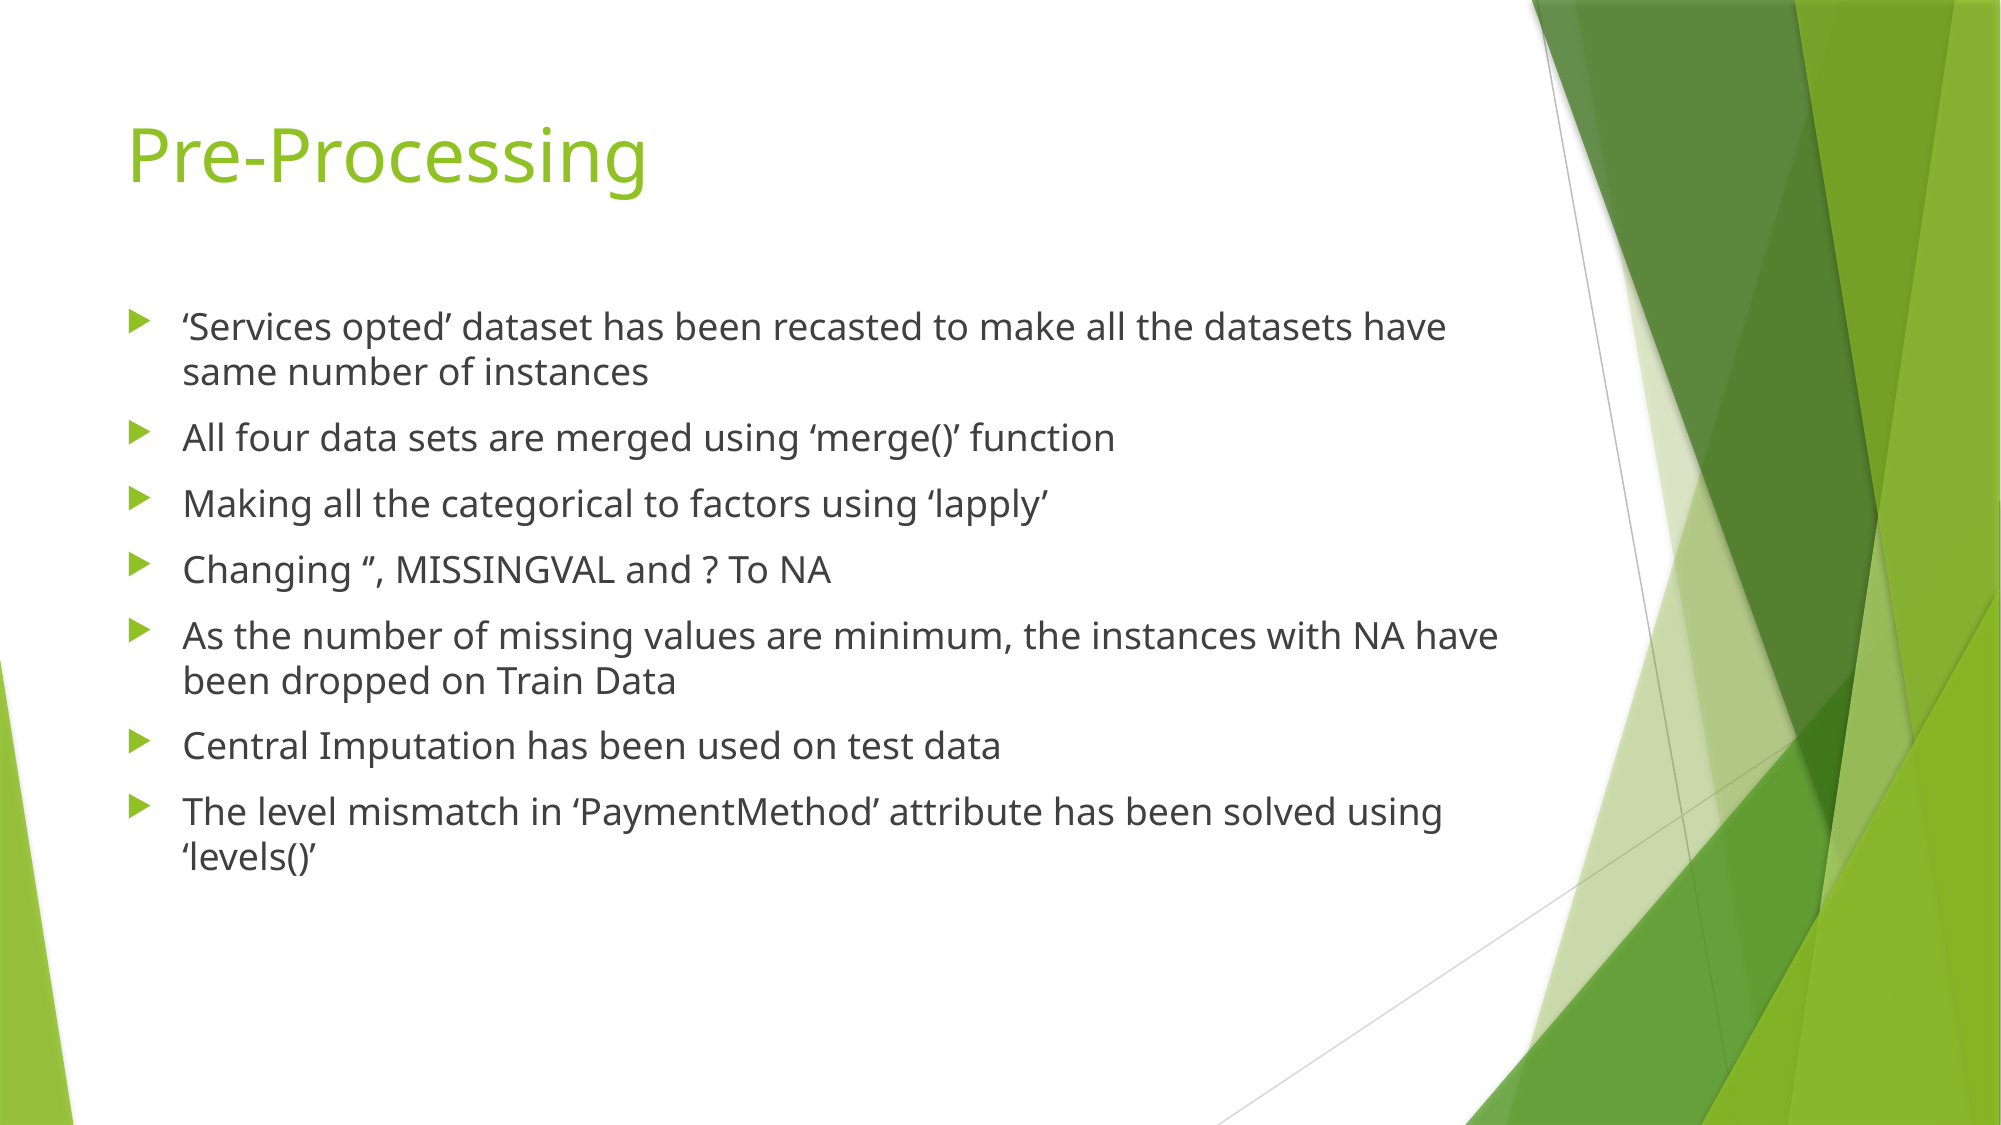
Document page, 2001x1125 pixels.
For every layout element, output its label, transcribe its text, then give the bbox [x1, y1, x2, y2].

list ‘Services opted’ dataset has been recasted to make all the datasets have same number of instances All four data sets are merged using ‘merge()’ function Making all the categorical to factors using ‘lapply’ Changing ‘’, MISSINGVAL and ? To NA As the number of missing values are minimum, the instances with NA have been dropped on Train Data Central Imputation has been used on test data The level mismatch in ‘PaymentMethod’ attribute has been solved using ‘levels()’ [111, 295, 1522, 991]
title Pre-Processing [111, 99, 1522, 295]
